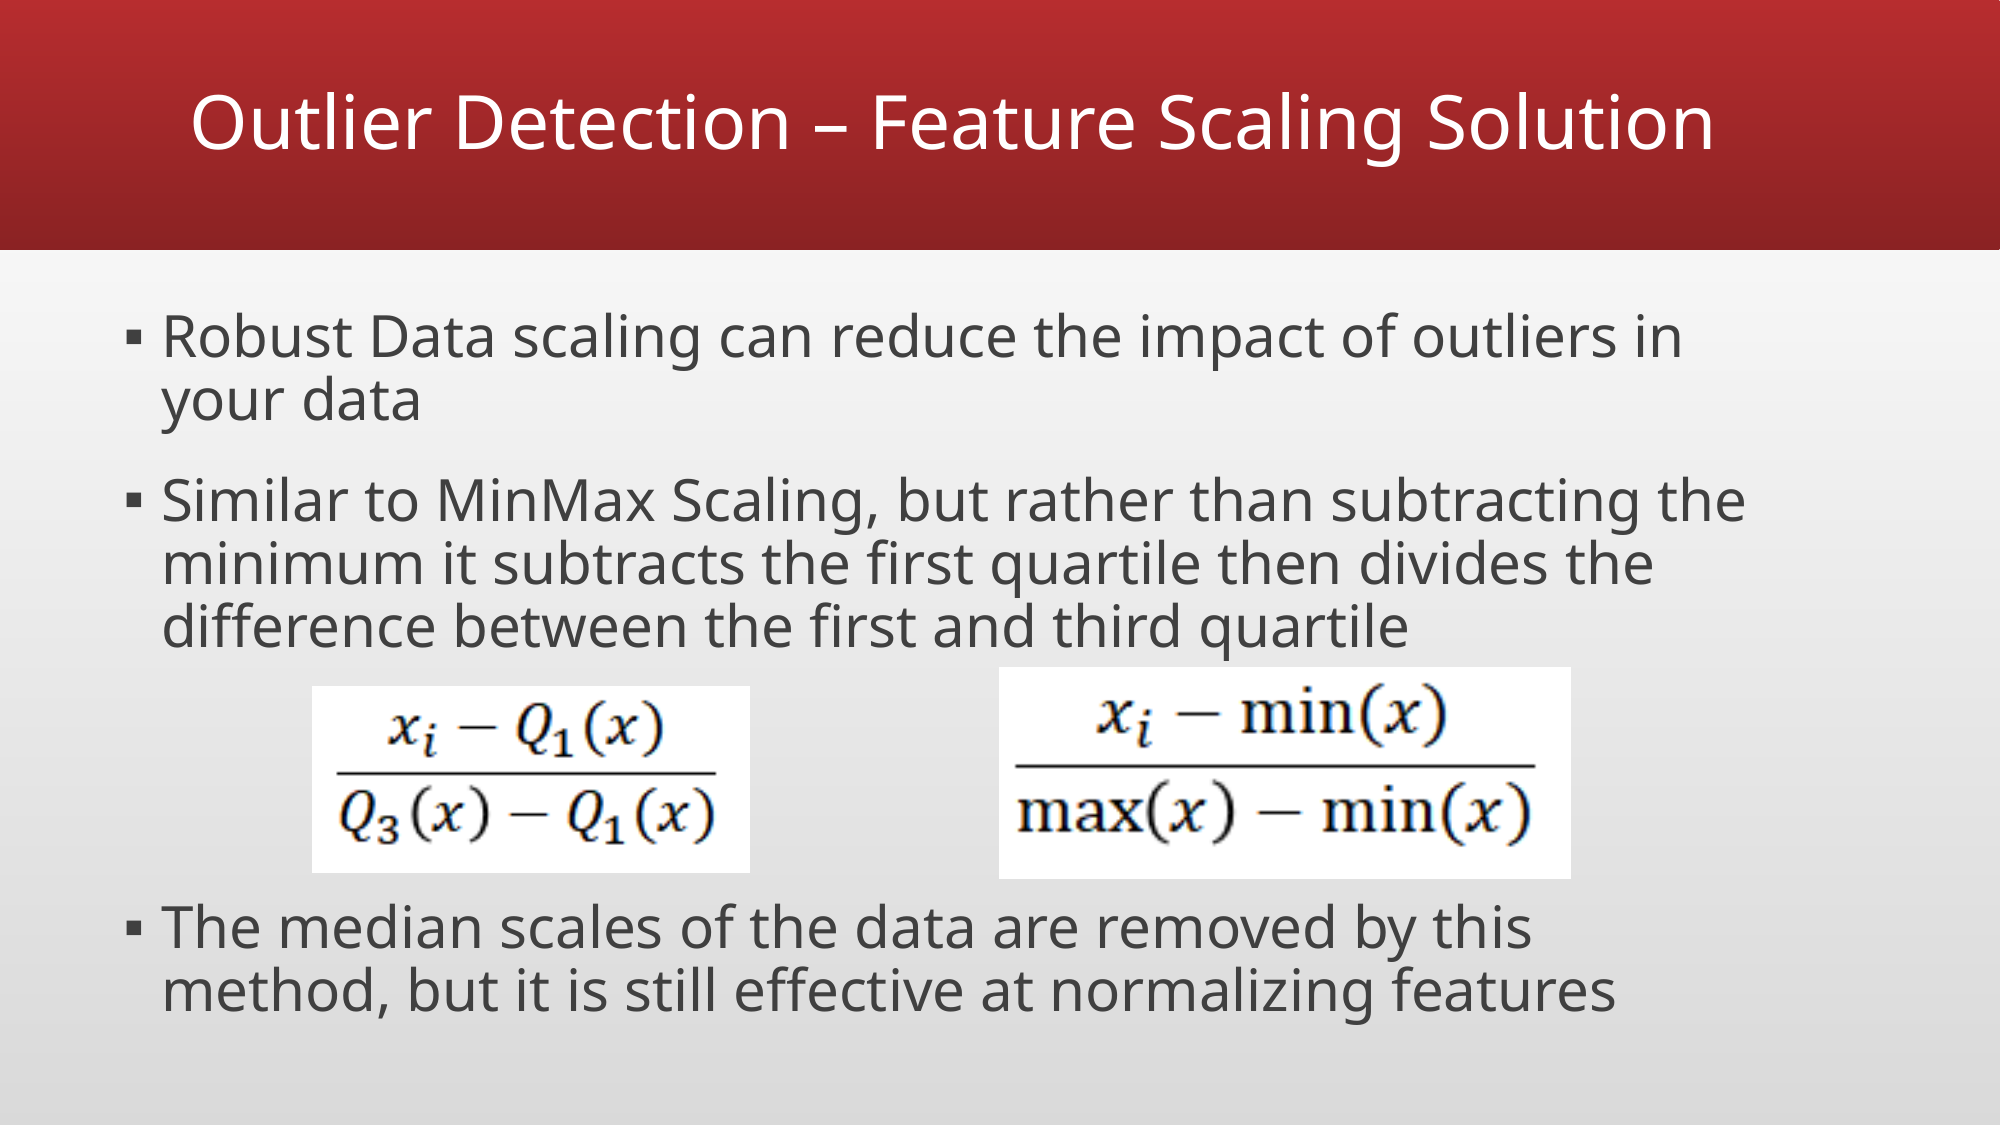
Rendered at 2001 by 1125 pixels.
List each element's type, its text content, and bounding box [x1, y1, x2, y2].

title Outlier Detection – Feature Scaling Solution [174, 16, 1825, 234]
picture [999, 667, 1571, 879]
list Robust Data scaling can reduce the impact of outliers in your data Similar to MinMax Scaling, but rather than subtracting the minimum it subtracts the first quartile then divides the difference between the first and third quartile The median scales of the data are removed by this method, but it is still effective at normalizing features [108, 299, 1793, 1050]
picture [312, 686, 750, 873]
